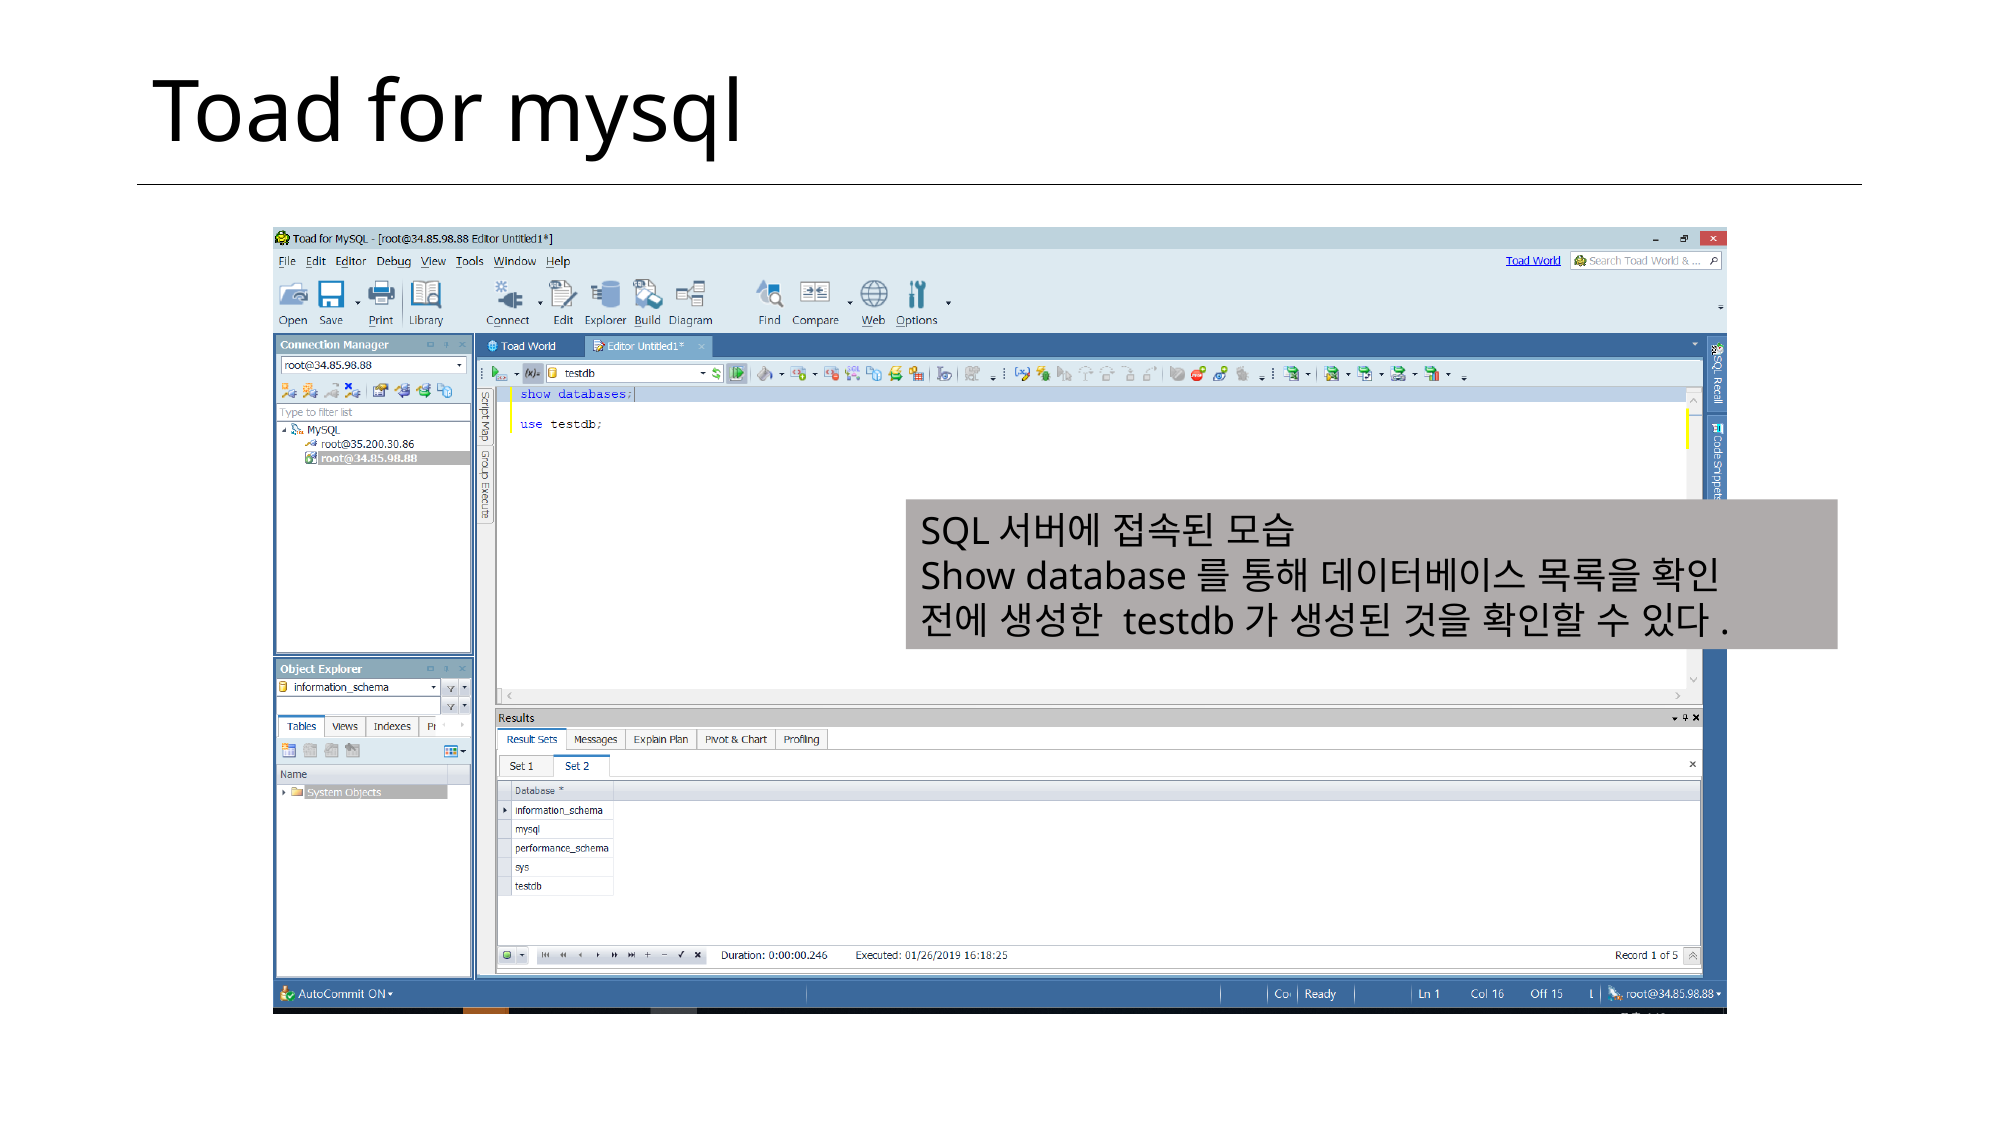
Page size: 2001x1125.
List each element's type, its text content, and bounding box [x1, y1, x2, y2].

title Toad for mysql [137, 59, 1863, 168]
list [273, 227, 1727, 1014]
text_box SQL서버에 접속된 모습 Show database를 통해 데이터베이스 목록을 확인 전에 생성한 testdb가 생성된 것을 확인할 수 있다. [1727, 499, 1838, 650]
